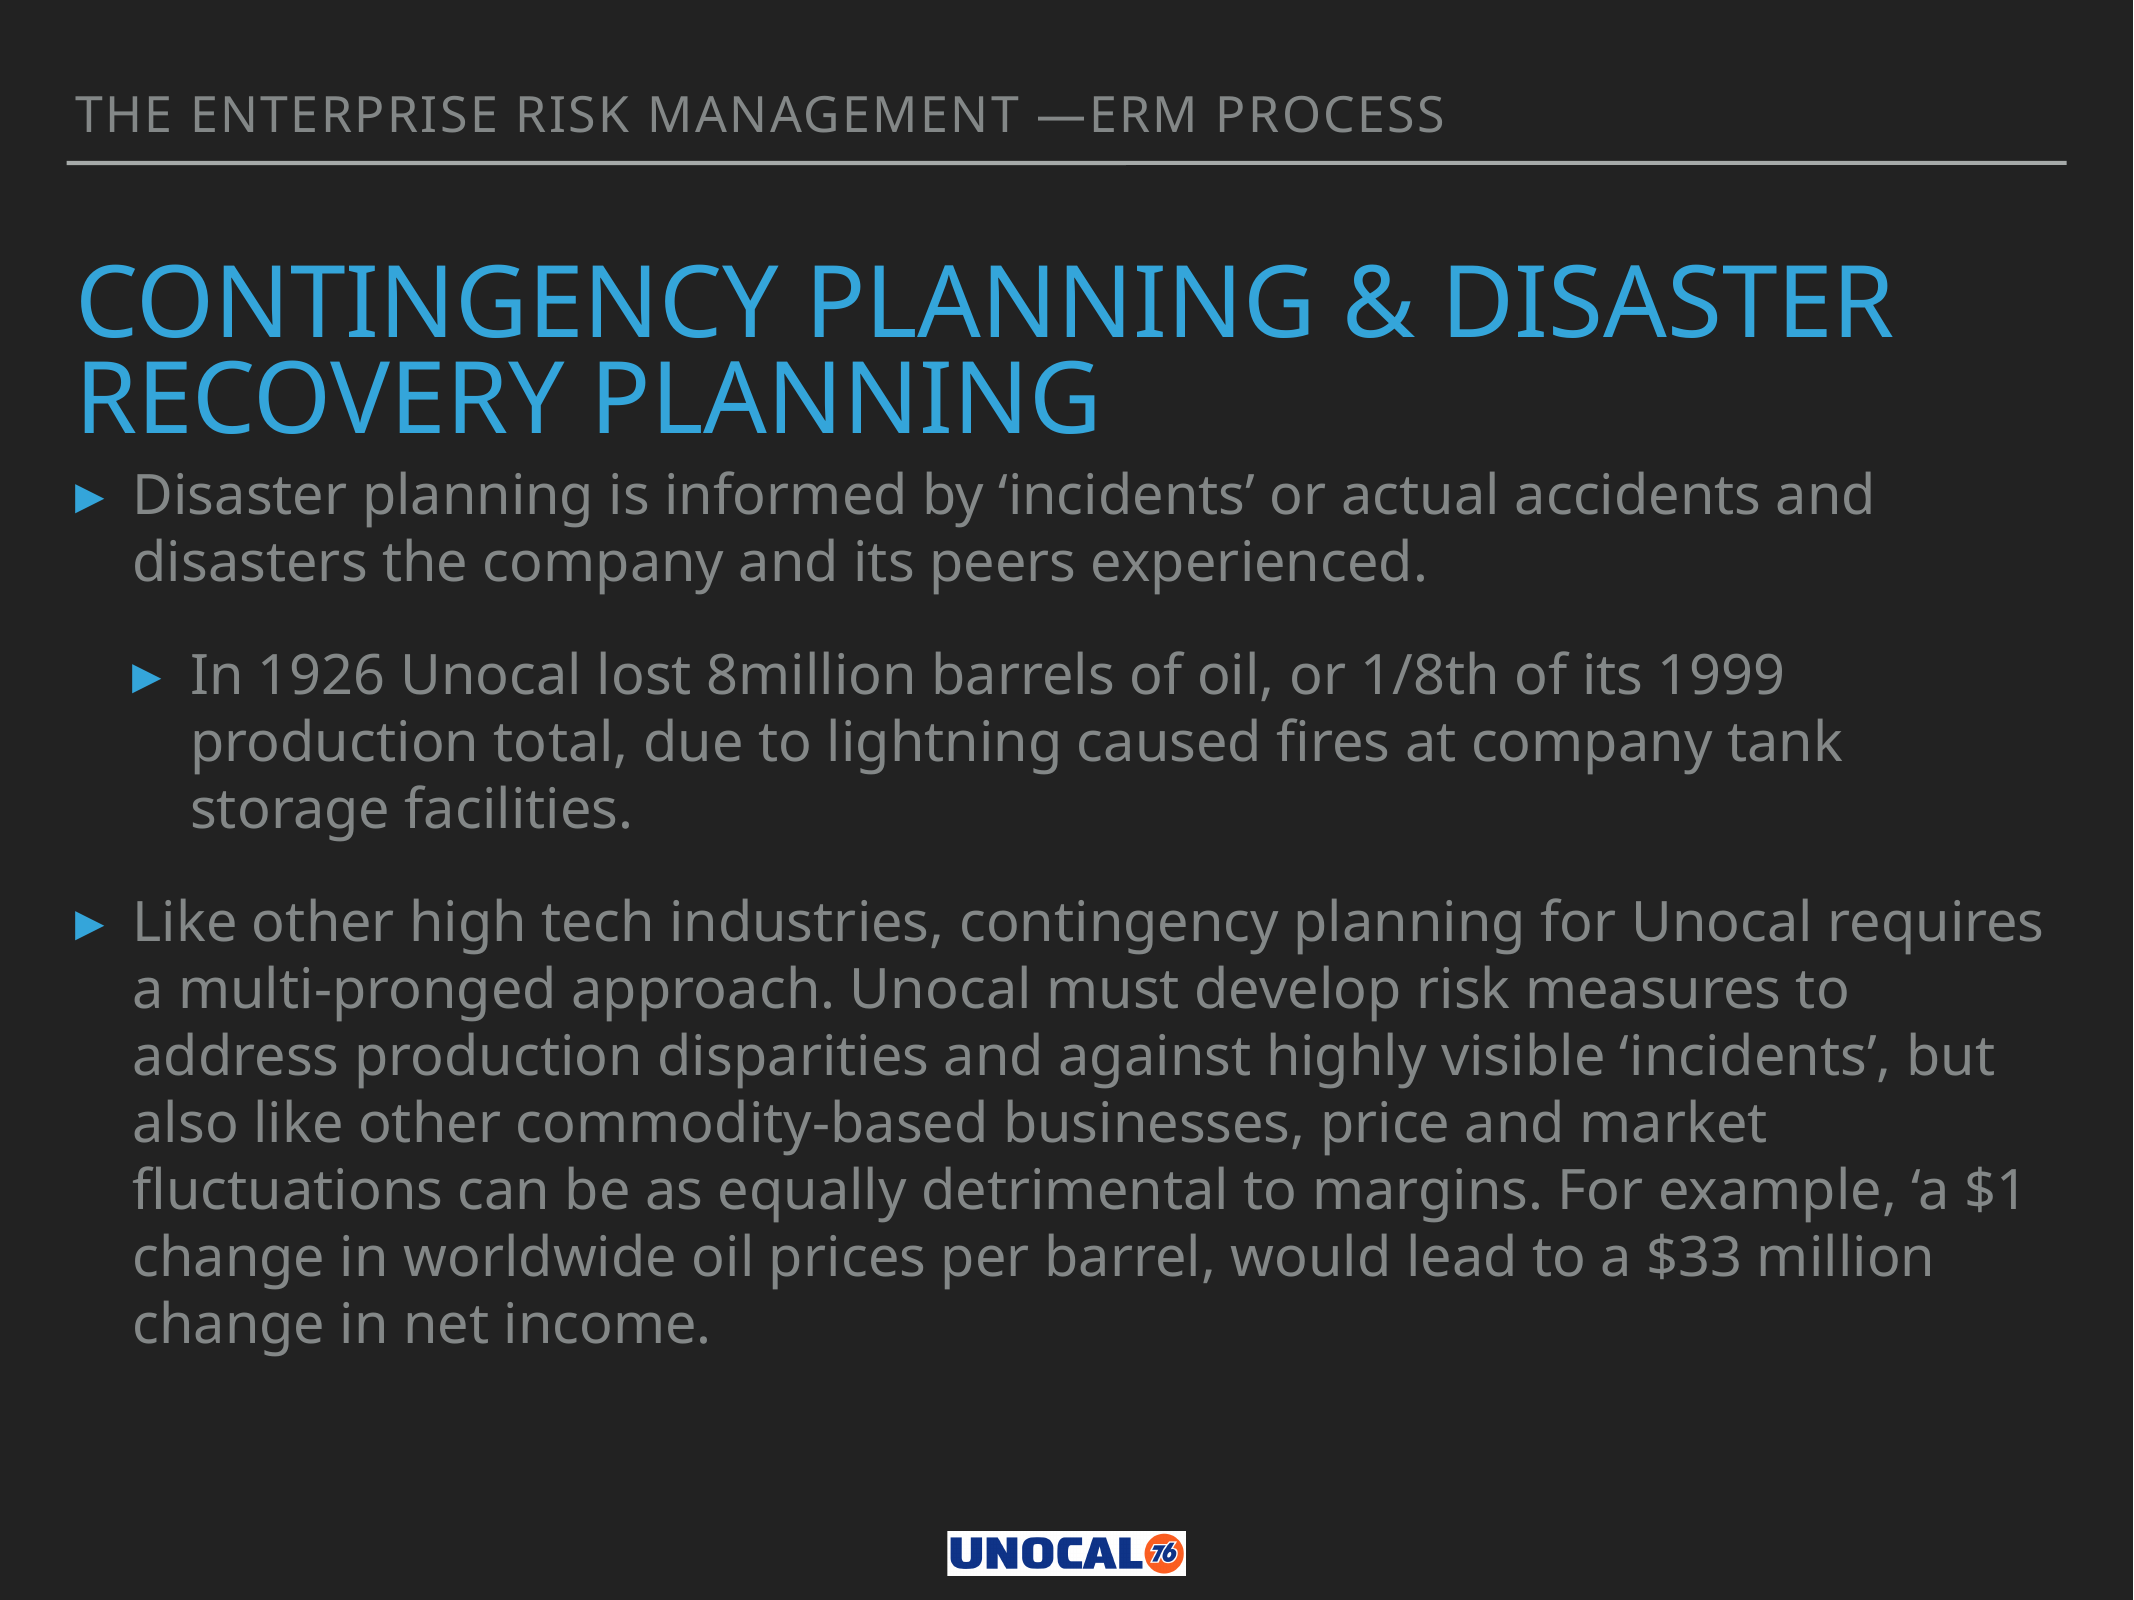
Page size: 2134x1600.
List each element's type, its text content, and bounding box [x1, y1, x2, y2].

title Contingency planning & disaster Recovery planning [66, 251, 2068, 372]
picture [947, 1530, 1187, 1576]
list The Enterprise Risk Management —ERM Process [66, 74, 1901, 151]
list Disaster planning is informed by ‘incidents’ or actual accidents and disasters the company and its peers experienced. In 1926 Unocal lost 8million barrels of oil, or 1/8th of its 1999 production total, due to lightning caused fires at company tank storage facilities. Like other high tech industries, contingency planning for Unocal requires a multi-pronged approach. Unocal must develop risk measures to address production disparities and against highly visible ‘incidents’, but also like other commodity-based businesses, price and market fluctuations can be as equally detrimental to margins. For example, ‘a $1 change in worldwide oil prices per barrel, would lead to a $33 million change in net income. [66, 449, 2068, 1453]
